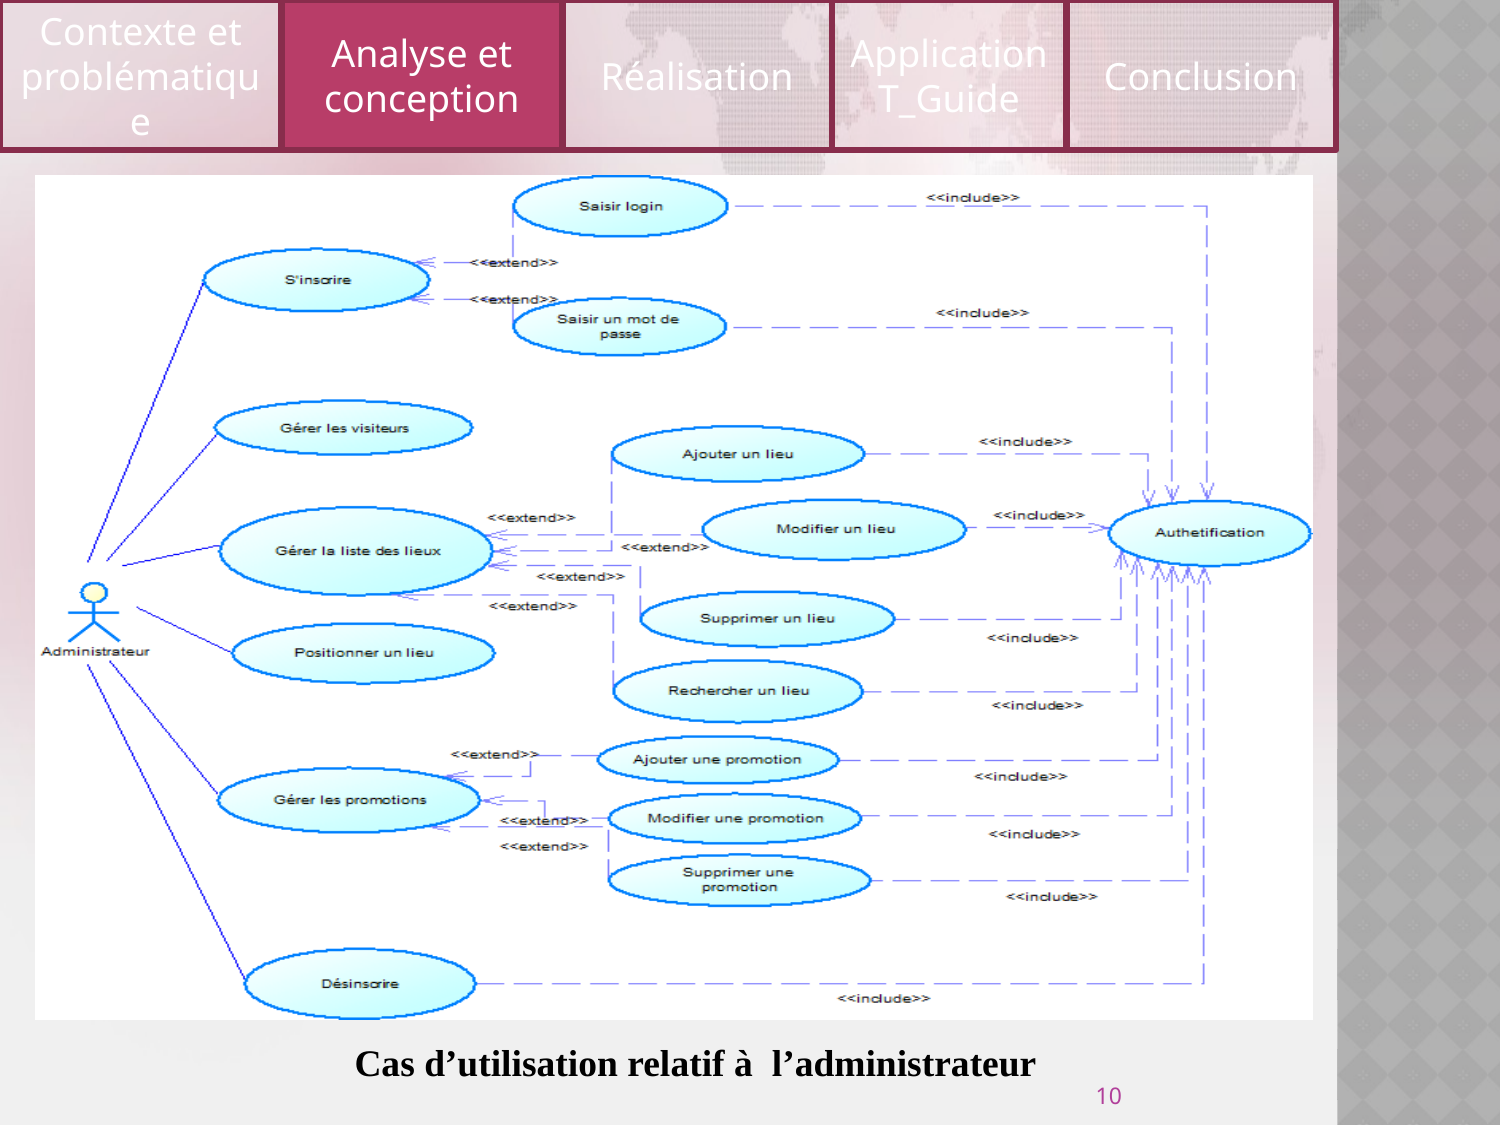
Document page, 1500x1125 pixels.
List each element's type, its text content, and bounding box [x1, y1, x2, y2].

text_box Réalisation [559, 0, 829, 153]
slide_number 10 [1025, 1075, 1123, 1113]
text_box Contexte et problématique [0, 0, 278, 153]
text_box Cas d’utilisation relatif à l’administrateur [339, 1031, 1067, 1091]
text_box Conclusion [1063, 0, 1339, 153]
text_box Application T_Guide [829, 0, 1063, 153]
picture [0, 0, 1500, 1125]
text_box Analyse et conception [278, 0, 559, 153]
